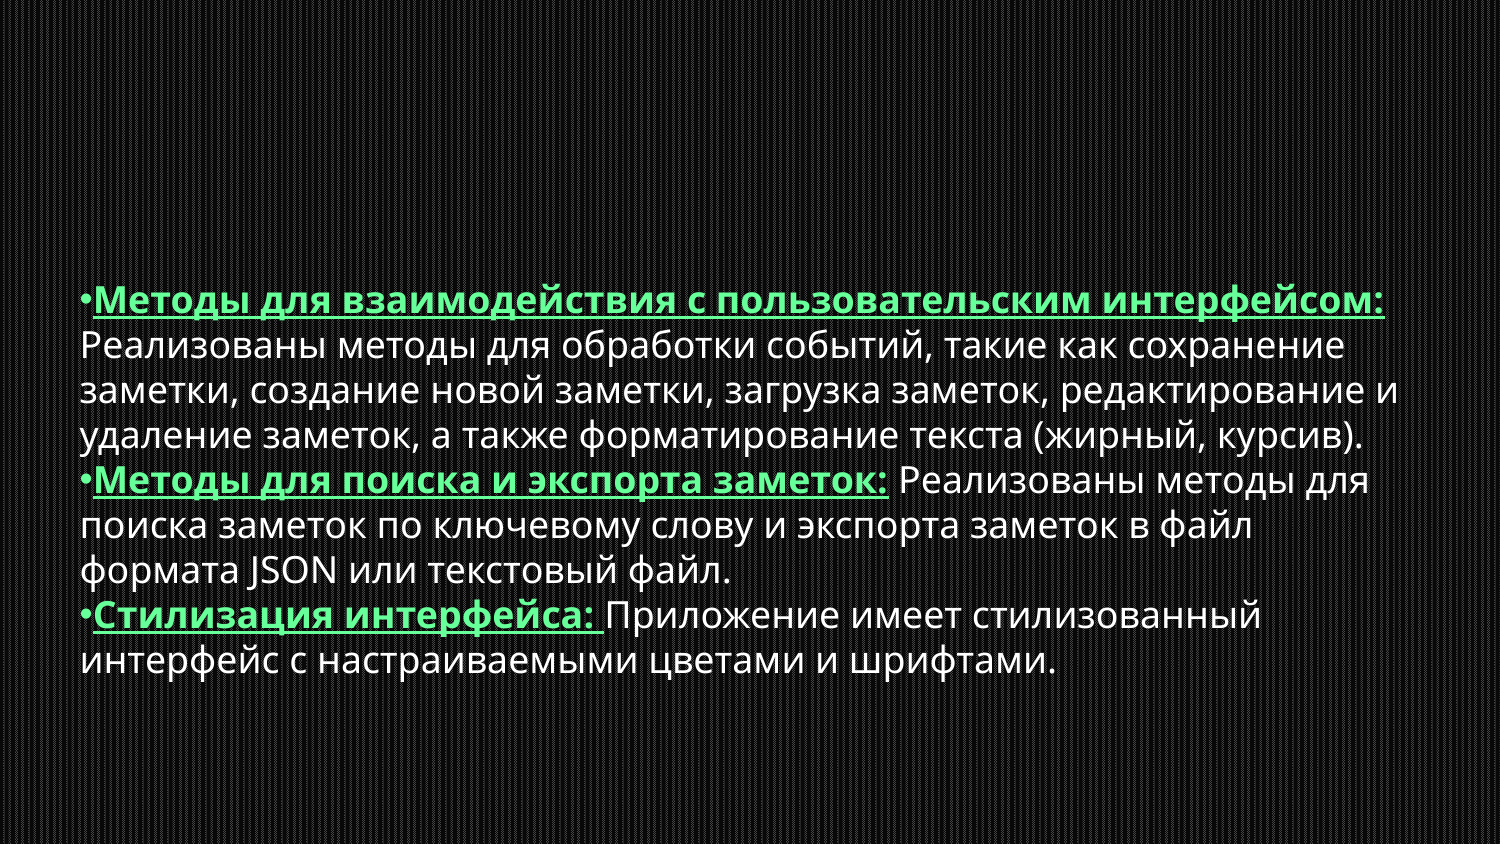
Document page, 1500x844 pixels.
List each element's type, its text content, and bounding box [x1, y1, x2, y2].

text_box Методы для взаимодействия с пользовательским интерфейсом: Реализованы методы для обработки событий, такие как сохранение заметки, создание новой заметки, загрузка заметок, редактирование и удаление заметок, а также форматирование текста (жирный, курсив). Методы для поиска и экспорта заметок: Реализованы методы для поиска заметок по ключевому слову и экспорта заметок в файл формата JSON или текстовый файл. Стилизация интерфейса: Приложение имеет стилизованный интерфейс с настраиваемыми цветами и шрифтами. [64, 268, 1424, 688]
